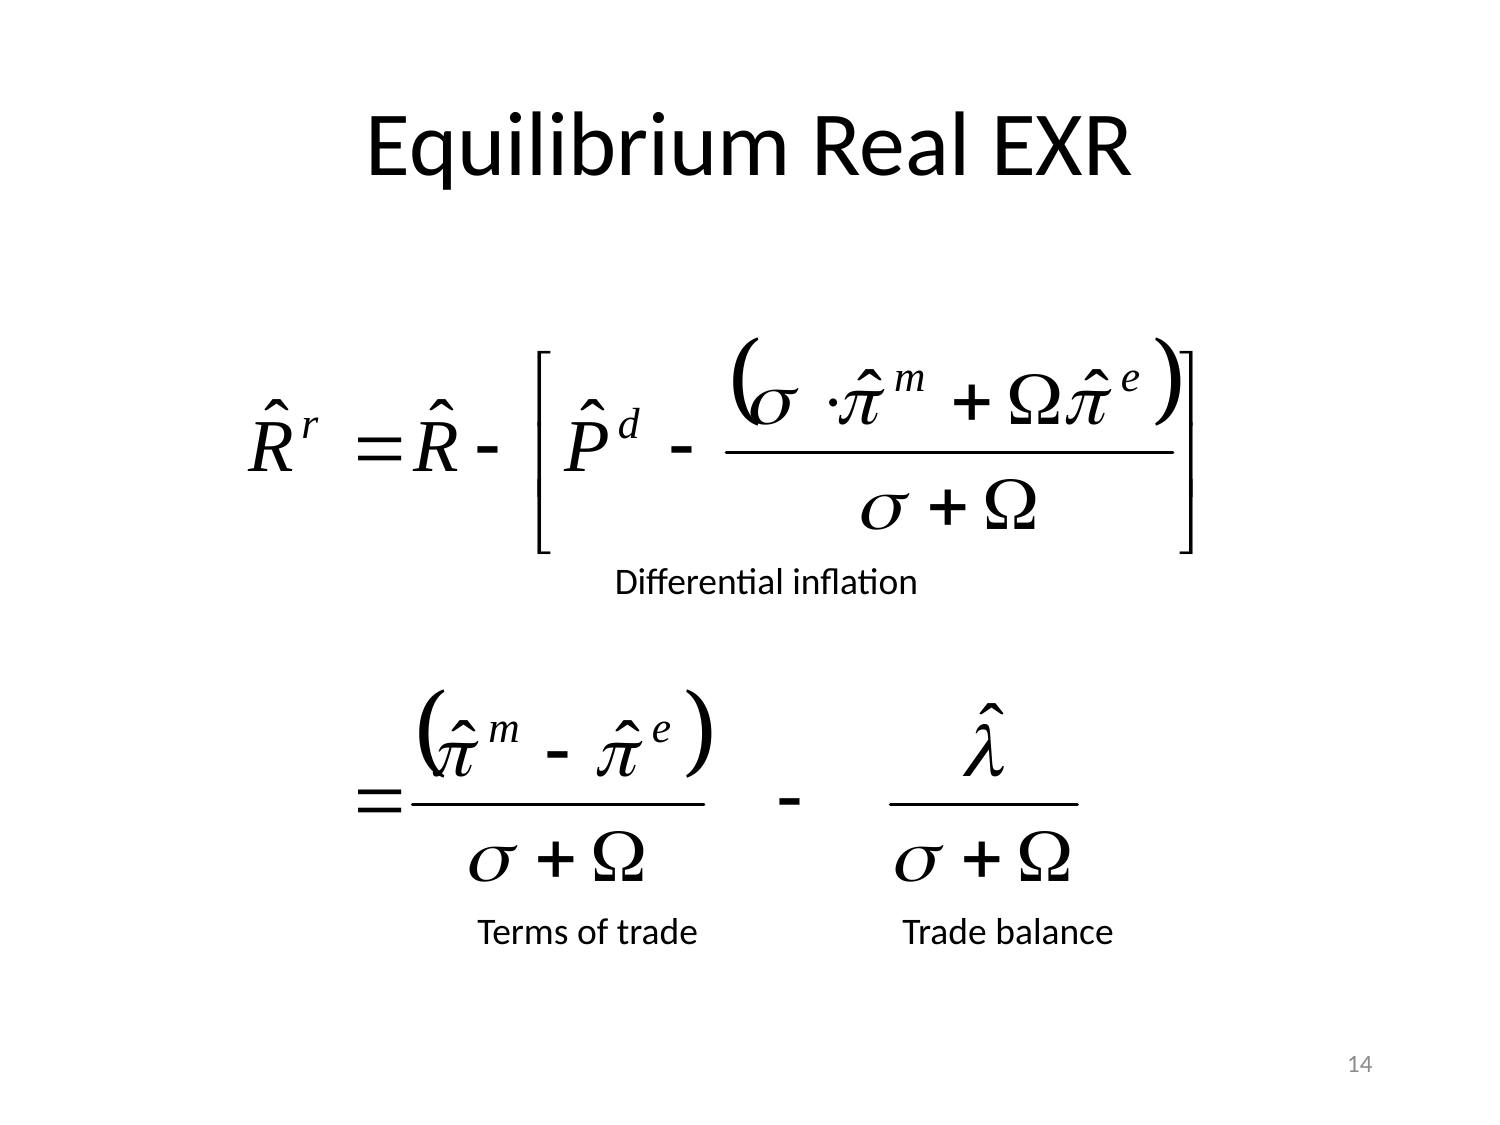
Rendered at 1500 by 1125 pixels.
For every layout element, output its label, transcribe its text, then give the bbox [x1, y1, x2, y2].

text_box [234, 337, 1223, 897]
title Equilibrium Real EXR [75, 45, 1425, 233]
slide_number 14 [1074, 1025, 1388, 1100]
text_box Terms of trade [462, 905, 838, 960]
text_box Trade balance [887, 903, 1225, 960]
